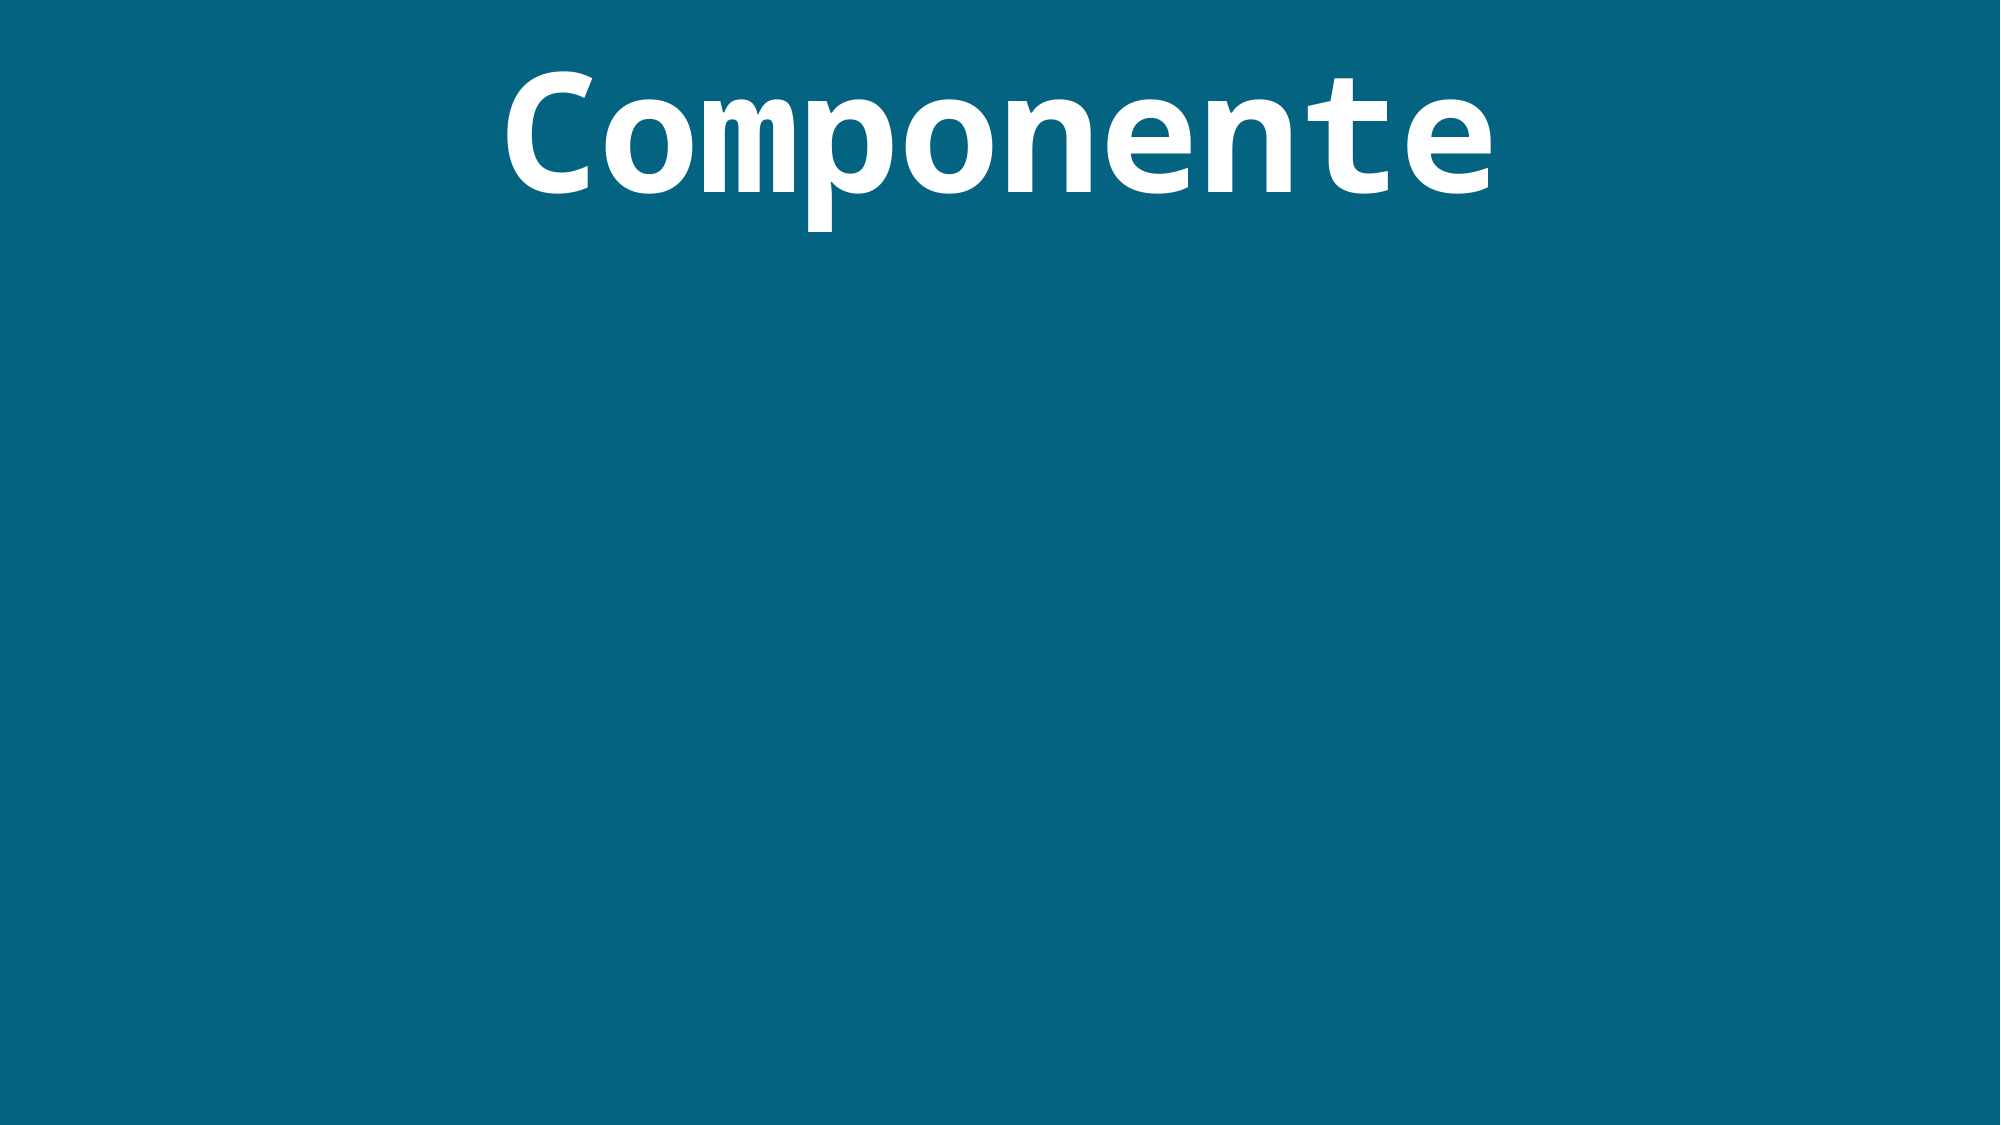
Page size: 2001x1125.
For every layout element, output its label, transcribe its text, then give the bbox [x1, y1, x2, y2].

text_box Componente [192, 24, 1808, 229]
